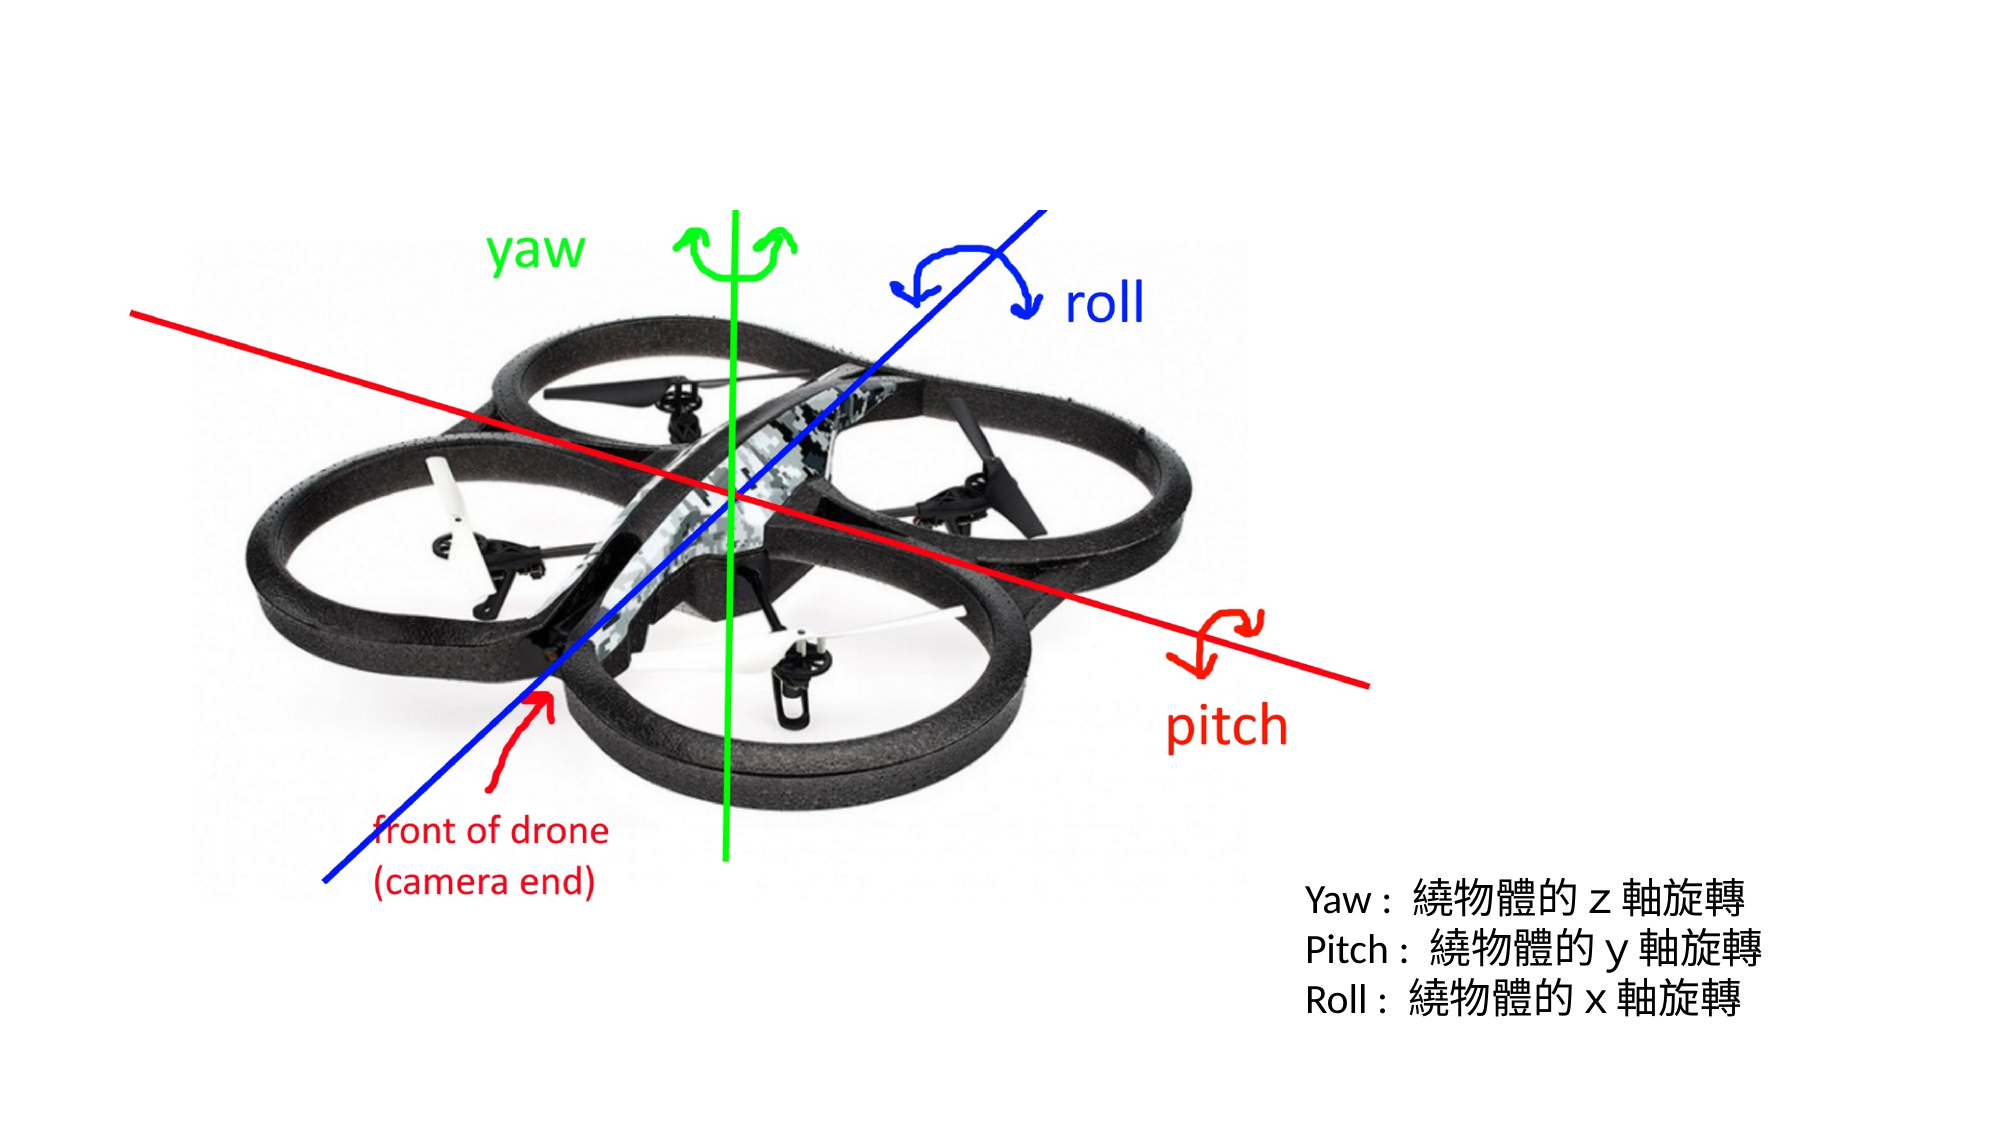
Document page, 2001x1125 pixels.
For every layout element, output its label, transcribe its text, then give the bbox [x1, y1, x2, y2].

text_box Yaw : 繞物體的ｚ軸旋轉 Pitch : 繞物體的ｙ軸旋轉 Roll : 繞物體的ｘ軸旋轉 [1290, 864, 2000, 1031]
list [75, 210, 1375, 925]
